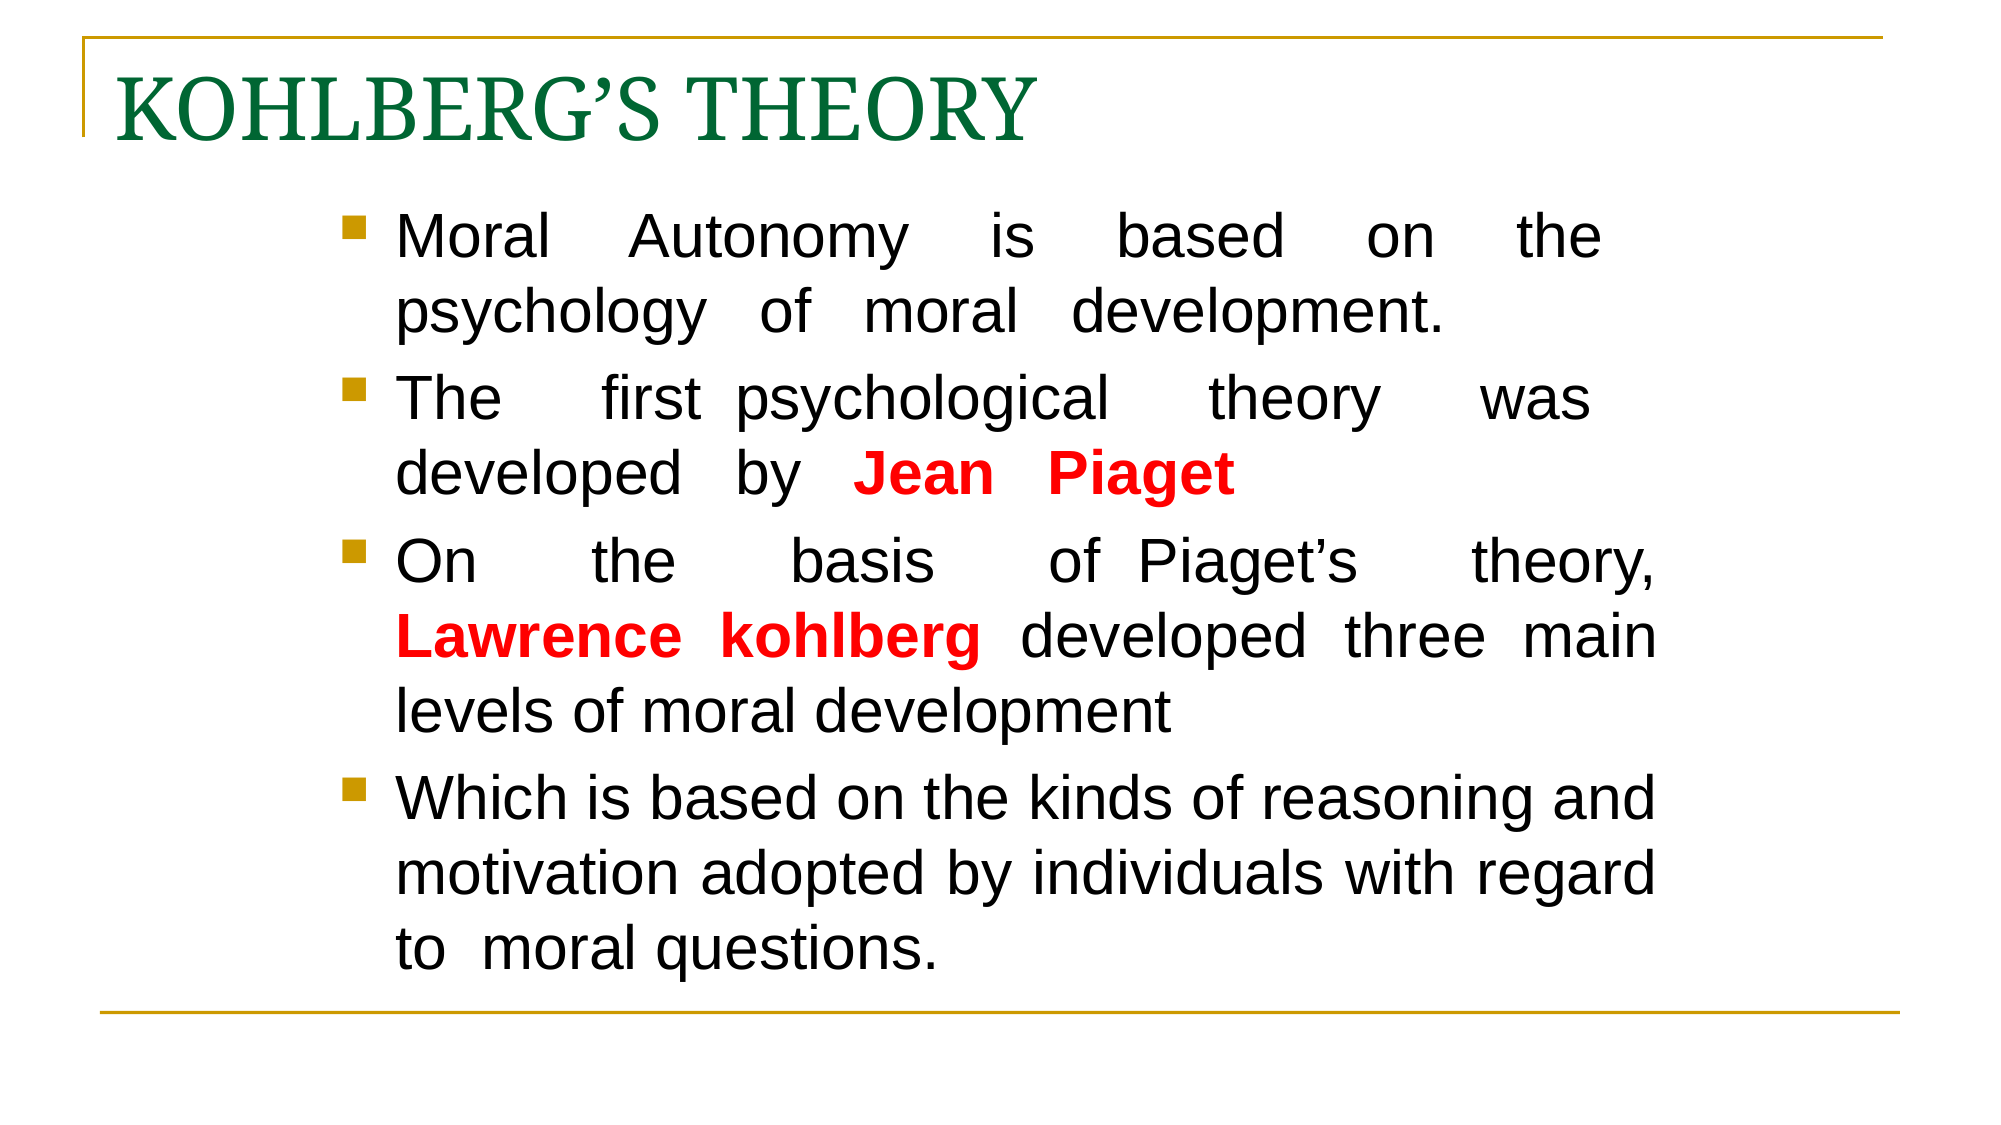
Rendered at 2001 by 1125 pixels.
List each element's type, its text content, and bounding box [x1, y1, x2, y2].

list Moral Autonomy is based on the psychology of moral development. The first psychological theory was developed by Jean Piaget On the basis of Piaget’s theory, Lawrence kohlberg developed three main levels of moral development Which is based on the kinds of reasoning and motivation adopted by individuals with regard to moral questions. [324, 187, 1675, 931]
title KOHLBERG’S THEORY [99, 45, 1900, 233]
